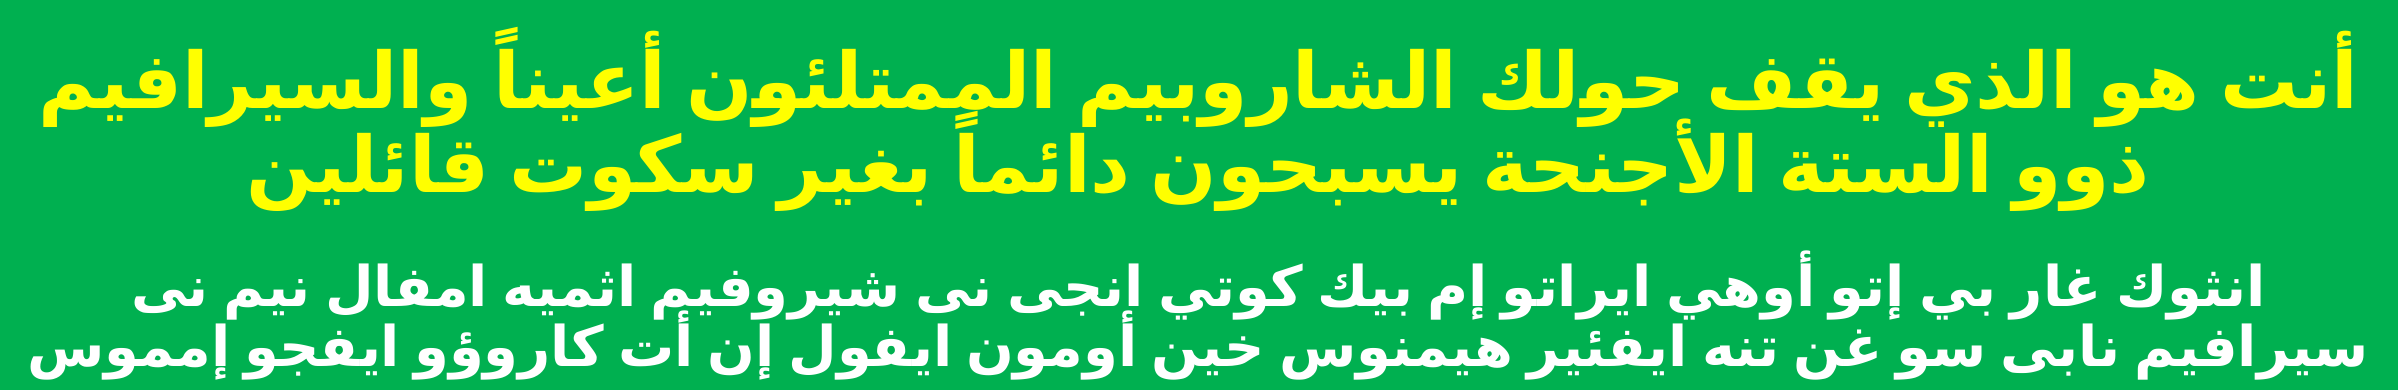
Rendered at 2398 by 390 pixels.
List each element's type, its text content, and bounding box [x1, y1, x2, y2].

list أنت هو الذي يقف حولك الشاروبيم الممتلئون أعيناً والسيرافيم ذوو الستة الأجنحة يسبحون دائماً بغير سكوت قائلين [0, 0, 2398, 250]
list انثوك غار بي إتو أوهي ايراتو إم بيك كوتي انجى نى شيروفيم اثميه امفال نيم نى سيرافيم نابى سو غن تنه ايفئير هيمنوس خين أومون ايفول إن أت كاروؤو ايفجو إمموس [0, 250, 2398, 390]
